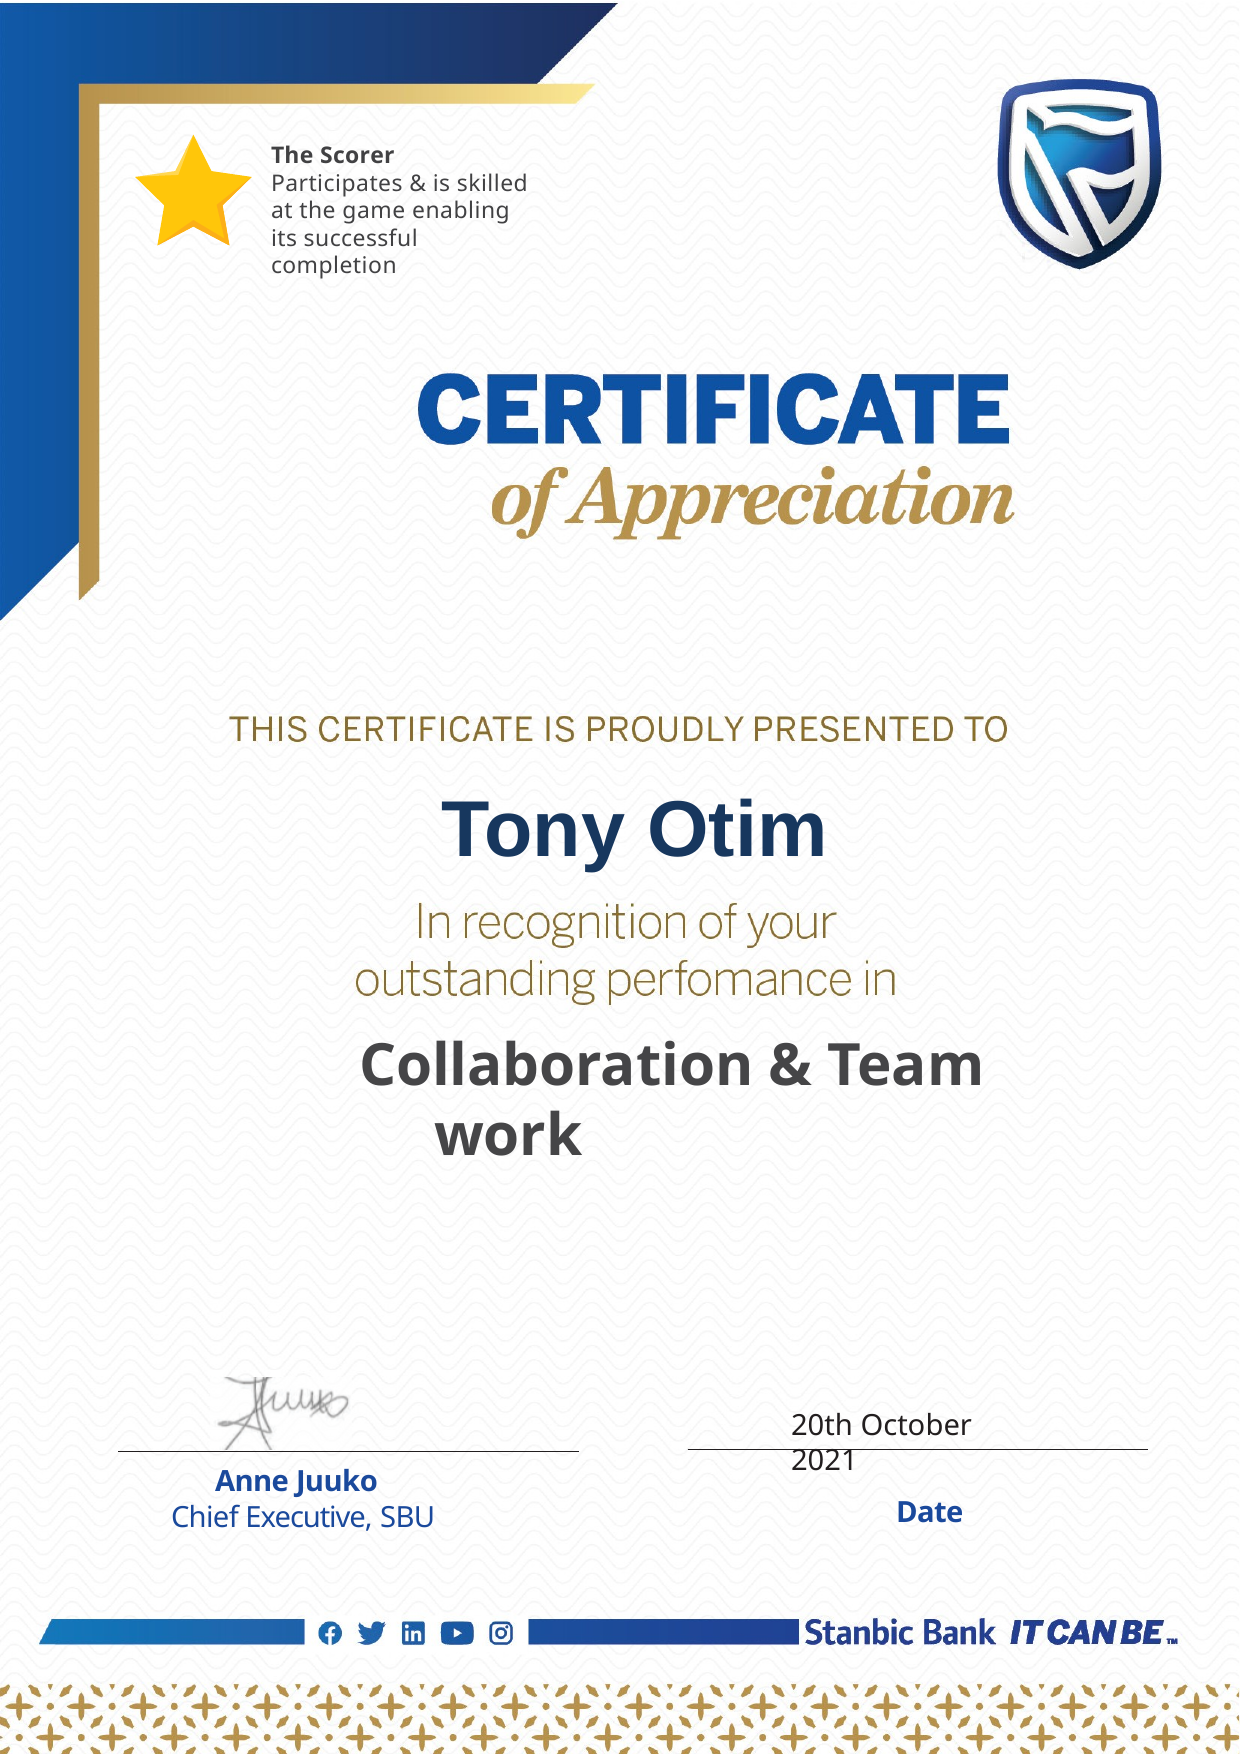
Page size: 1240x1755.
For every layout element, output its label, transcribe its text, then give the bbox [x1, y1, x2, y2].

text_box Collaboration & Team work [357, 1024, 1032, 1311]
text_box The Scorer Participates & is skilled at the game enabling its successful completion [268, 138, 546, 279]
text_box Tony Otim [275, 769, 995, 880]
slide_number Anne Juuko Chief Executive, SBU [44, 1461, 499, 1755]
text_box [210, 1377, 353, 1450]
picture [0, 1, 1240, 1754]
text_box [134, 134, 252, 246]
footer 20th October 2021 Date [789, 1405, 1032, 1755]
